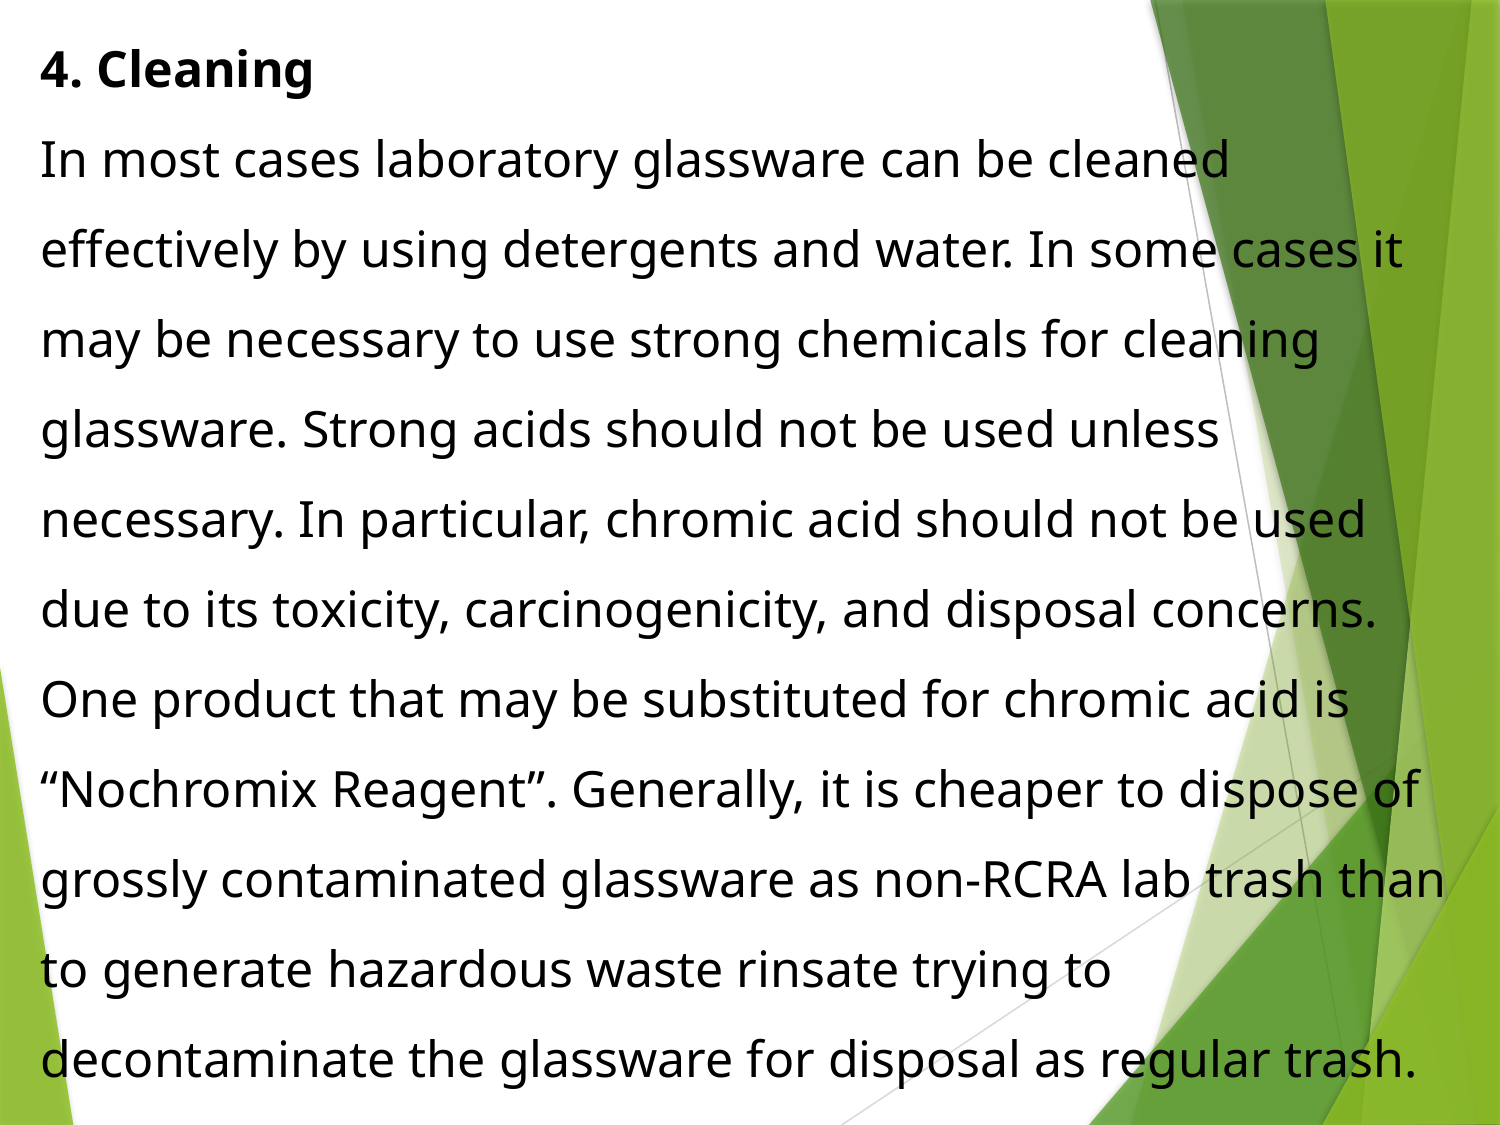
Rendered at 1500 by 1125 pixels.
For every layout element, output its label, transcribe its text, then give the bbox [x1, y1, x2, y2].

text_box 4. Cleaning In most cases laboratory glassware can be cleaned effectively by using detergents and water. In some cases it may be necessary to use strong chemicals for cleaning glassware. Strong acids should not be used unless necessary. In particular, chromic acid should not be used due to its toxicity, carcinogenicity, and disposal concerns. One product that may be substituted for chromic acid is “Nochromix Reagent”. Generally, it is cheaper to dispose of grossly contaminated glassware as non-RCRA lab trash than to generate hazardous waste rinsate trying to decontaminate the glassware for disposal as regular trash. [26, 0, 1467, 1095]
